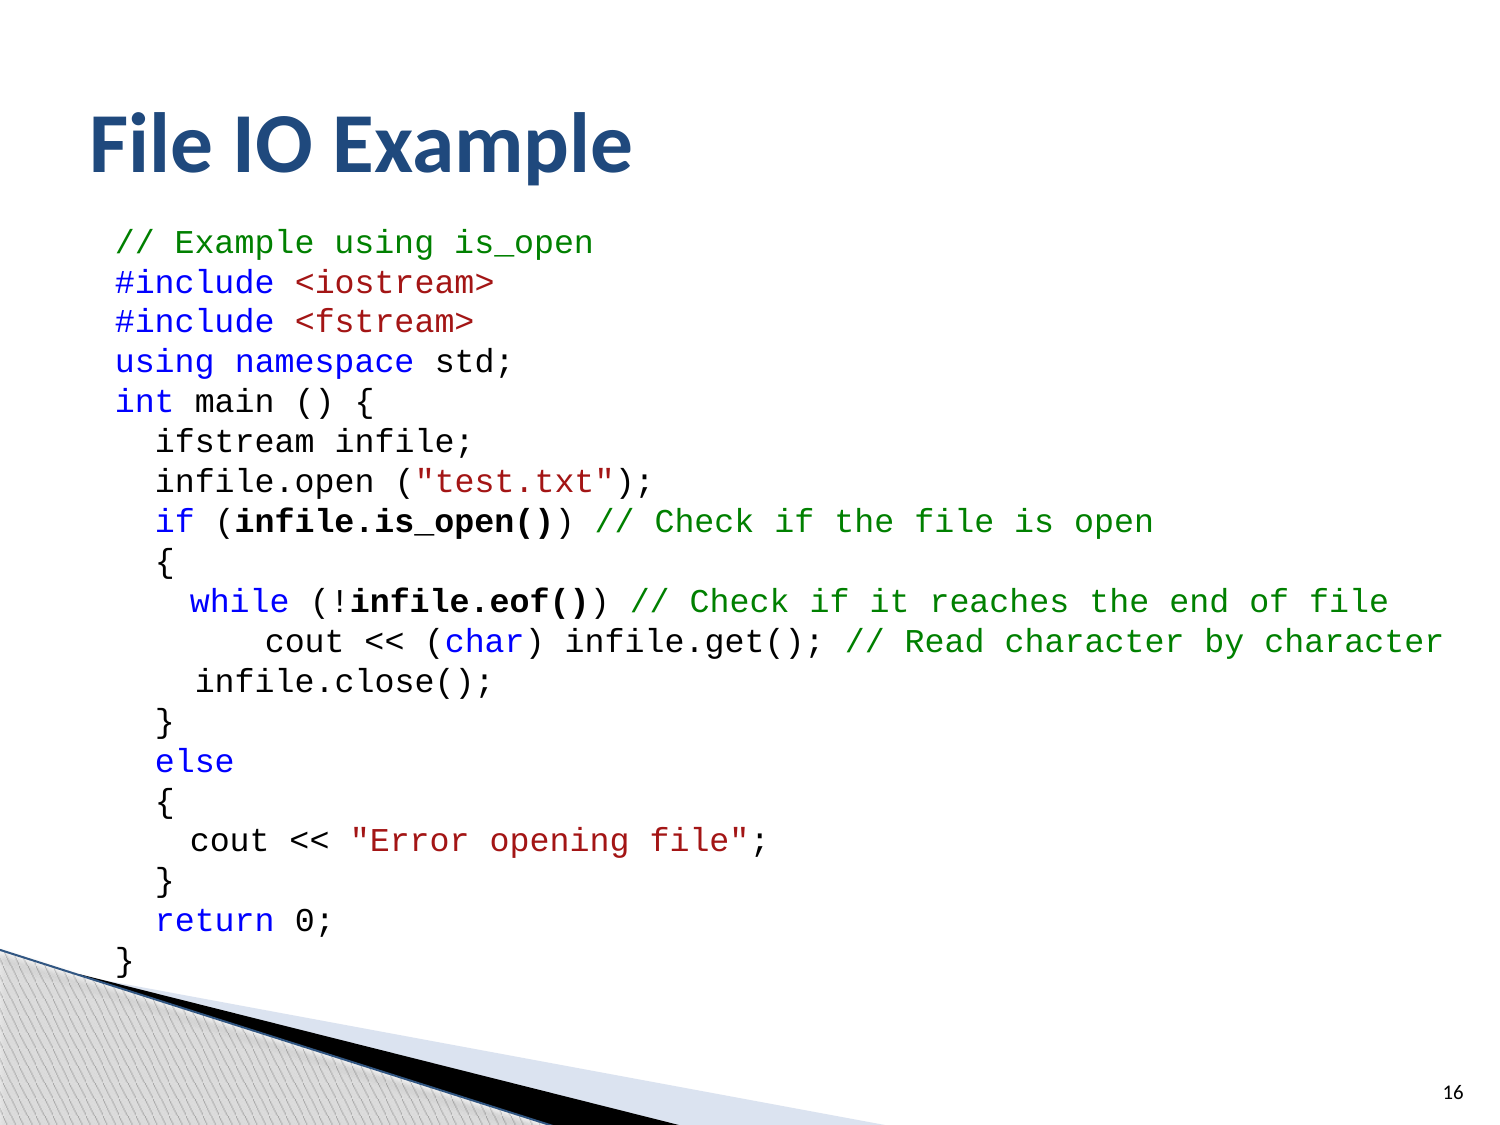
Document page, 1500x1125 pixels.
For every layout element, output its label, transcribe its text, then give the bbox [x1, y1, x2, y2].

text_box // Example using is_open #include <iostream> #include <fstream> using namespace std; int main () { ifstream infile; infile.open ("test.txt"); if (infile.is_open()) // Check if the file is open { while (!infile.eof()) // Check if it reaches the end of file cout << (char) infile.get(); // Read character by character infile.close(); } else { cout << "Error opening file"; } return 0; } [99, 212, 1500, 986]
title File IO Example [75, 45, 1425, 233]
slide_number 16 [1418, 1051, 1479, 1112]
